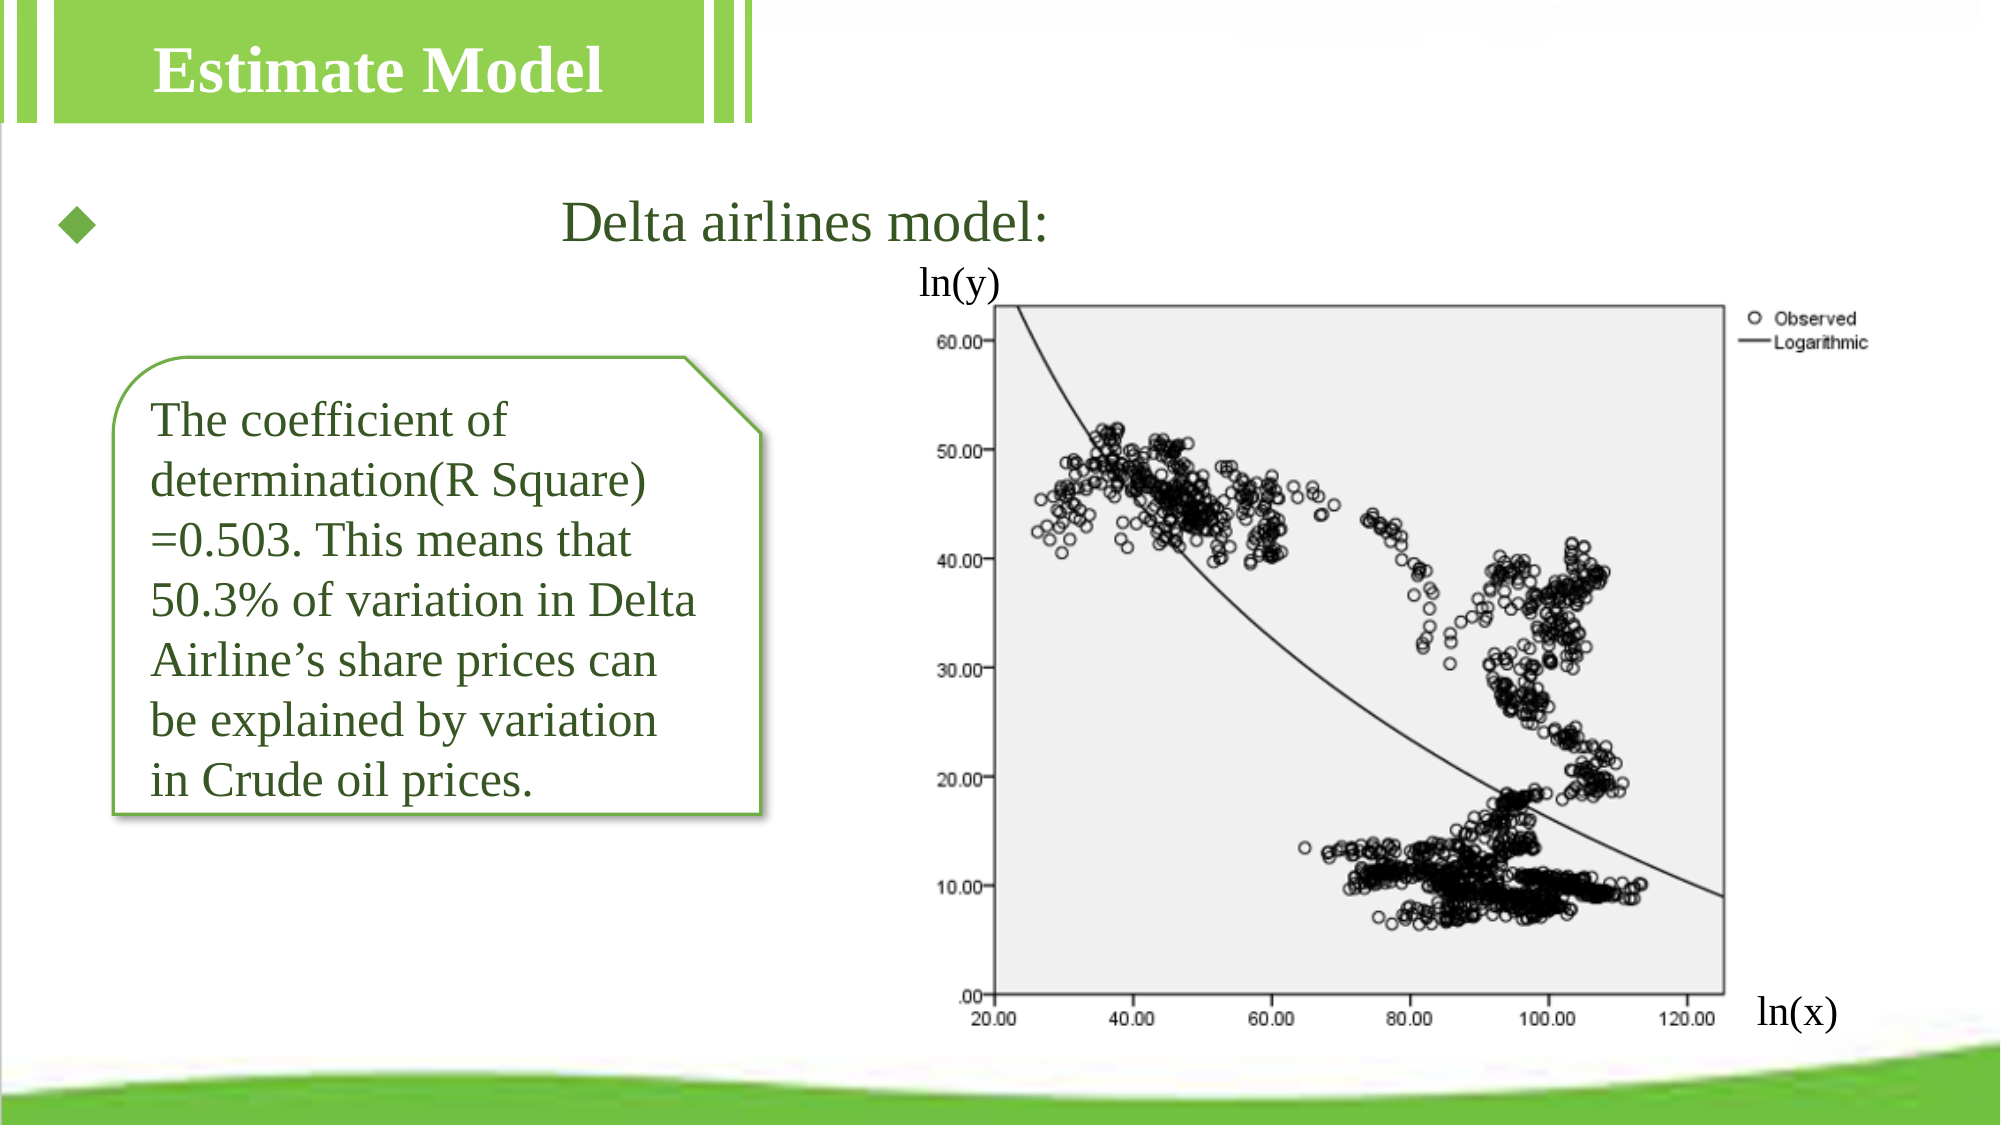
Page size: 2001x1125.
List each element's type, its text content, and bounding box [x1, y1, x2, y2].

text_box ln(y) [904, 262, 1207, 312]
text_box ln(x) [1742, 976, 2000, 1041]
text_box The coefficient of determination(R Square) =0.503. This means that 50.3% of variation in Delta Airline’s share prices can be explained by variation in Crude oil prices. [112, 356, 762, 816]
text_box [36, 175, 1524, 262]
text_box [0, 0, 753, 124]
picture [0, 0, 2001, 1125]
